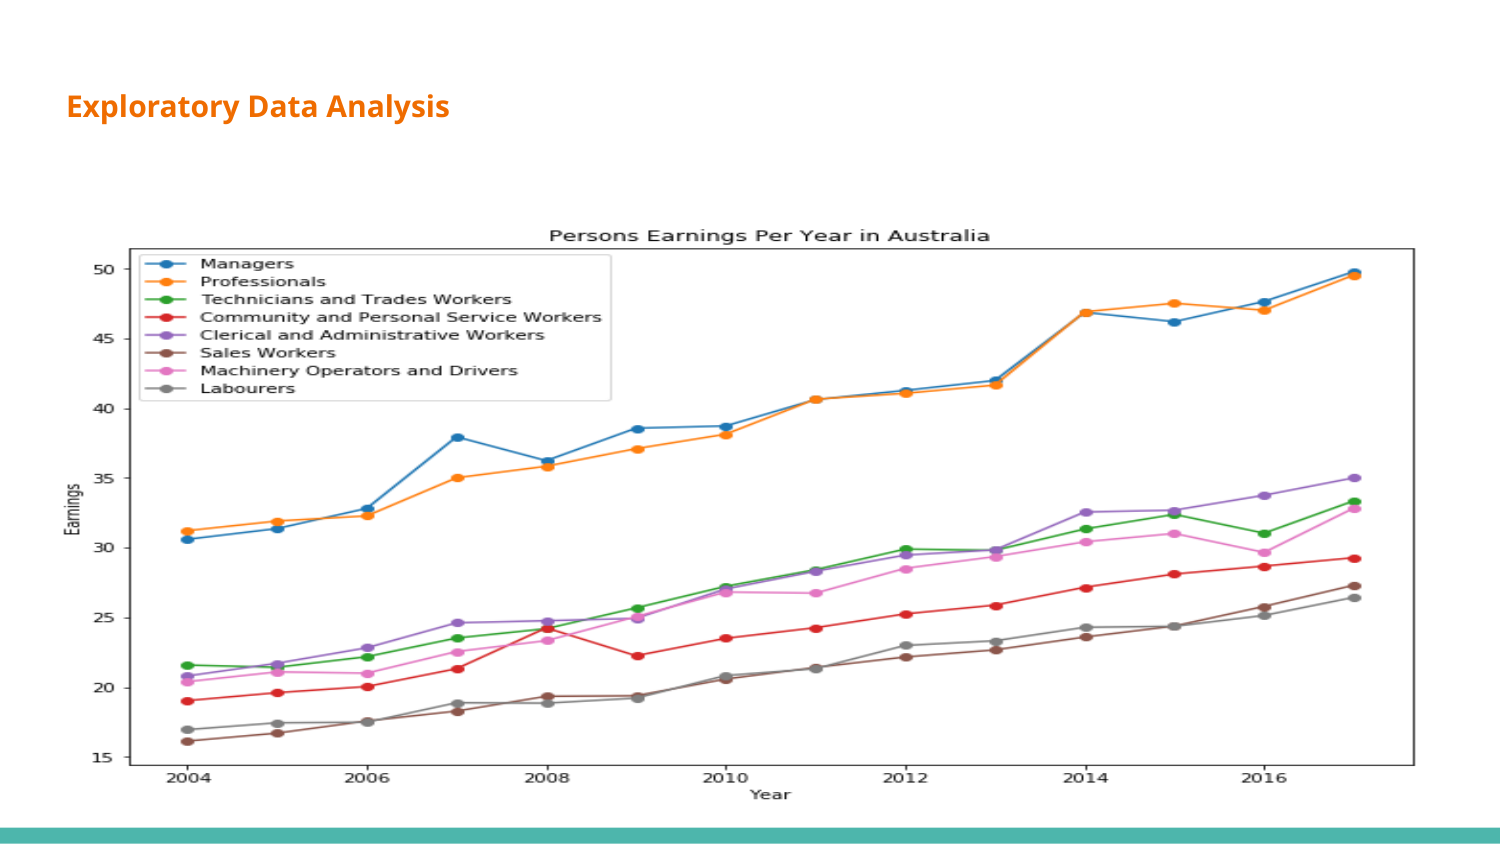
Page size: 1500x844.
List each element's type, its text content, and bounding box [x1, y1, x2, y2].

title Exploratory Data Analysis [51, 72, 1449, 140]
picture [50, 221, 1425, 810]
